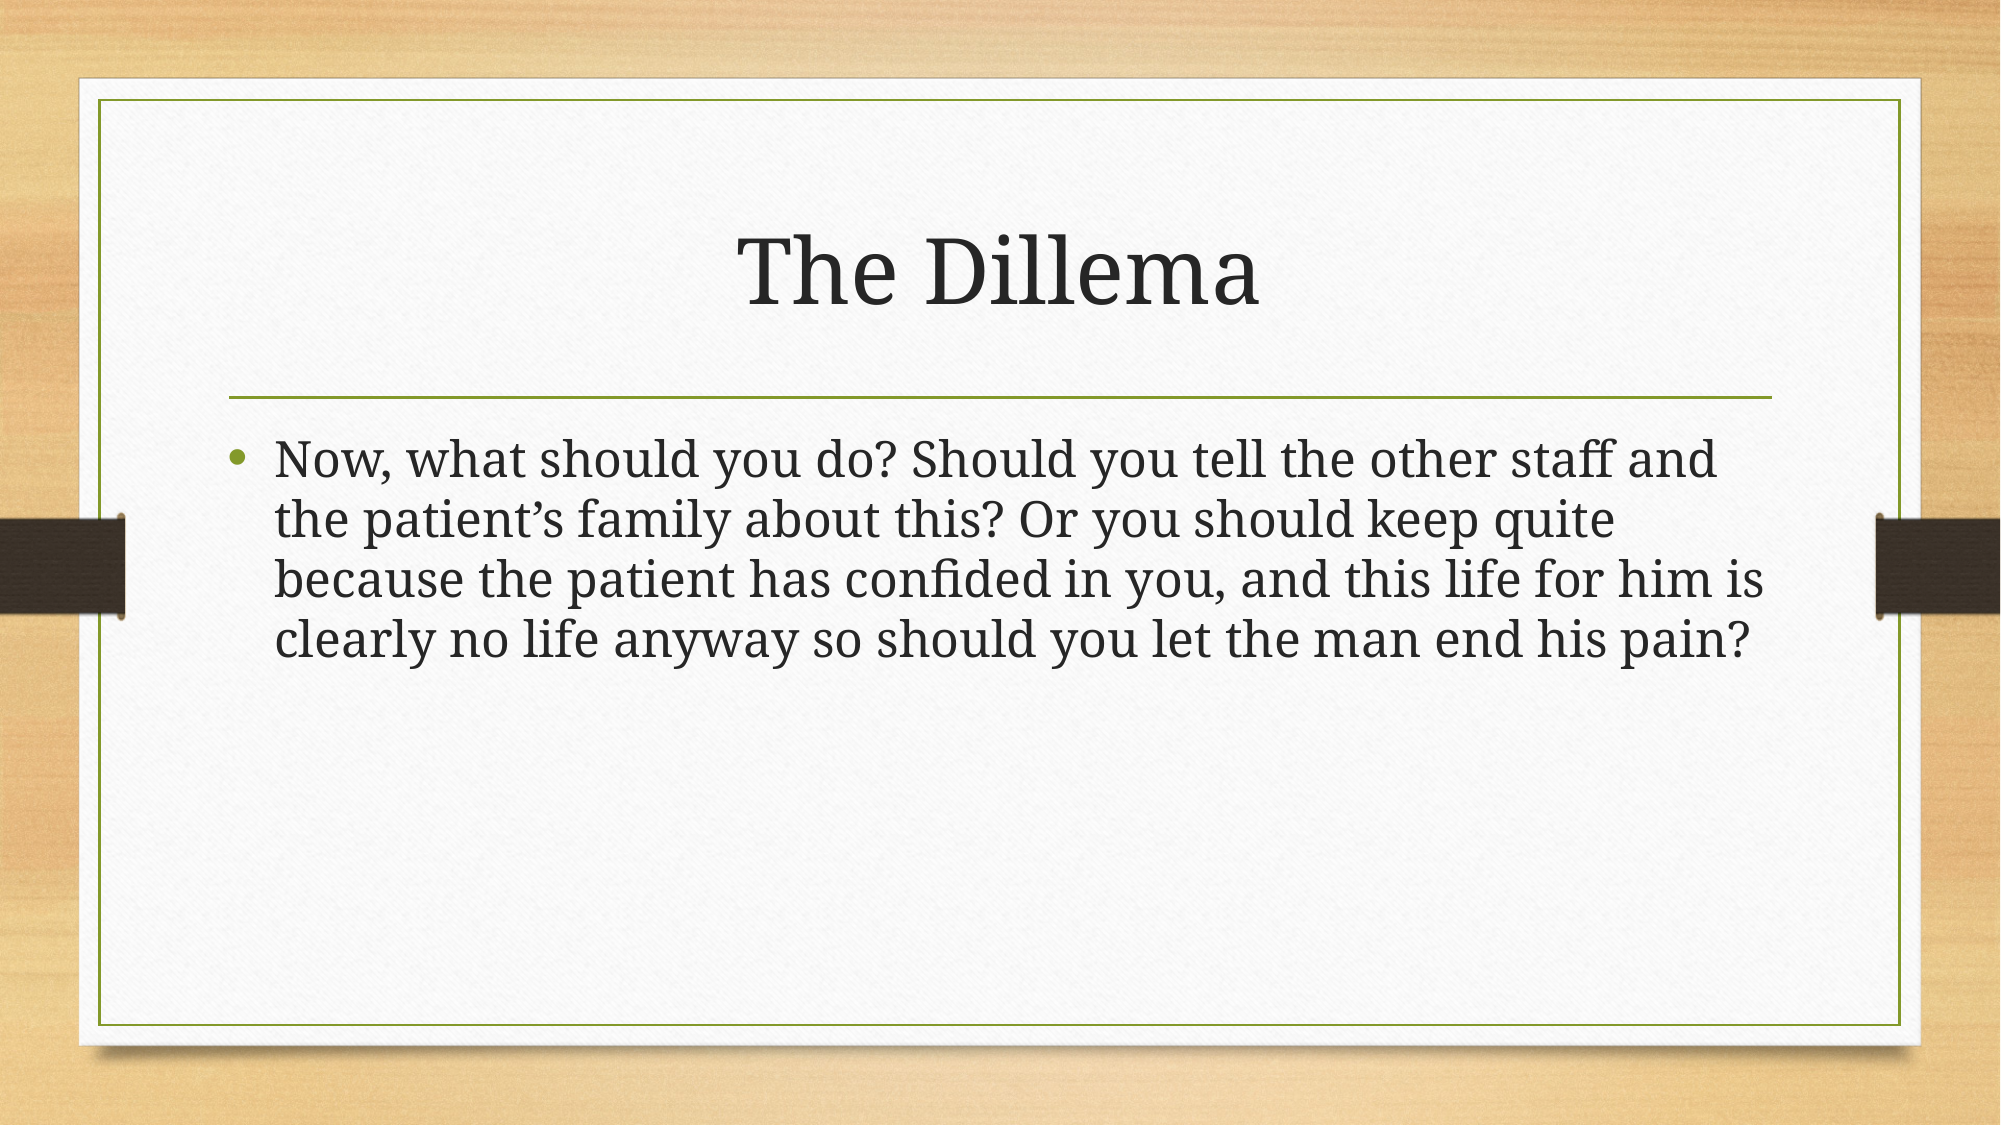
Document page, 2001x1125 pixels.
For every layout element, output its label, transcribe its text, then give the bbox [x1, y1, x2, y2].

picture [0, 0, 2001, 1125]
list Now, what should you do? Should you tell the other staff and the patient’s family about this? Or you should keep quite because the patient has confided in you, and this life for him is clearly no life anyway so should you let the man end his pain? [212, 419, 1788, 964]
title The Dillema [212, 161, 1788, 375]
